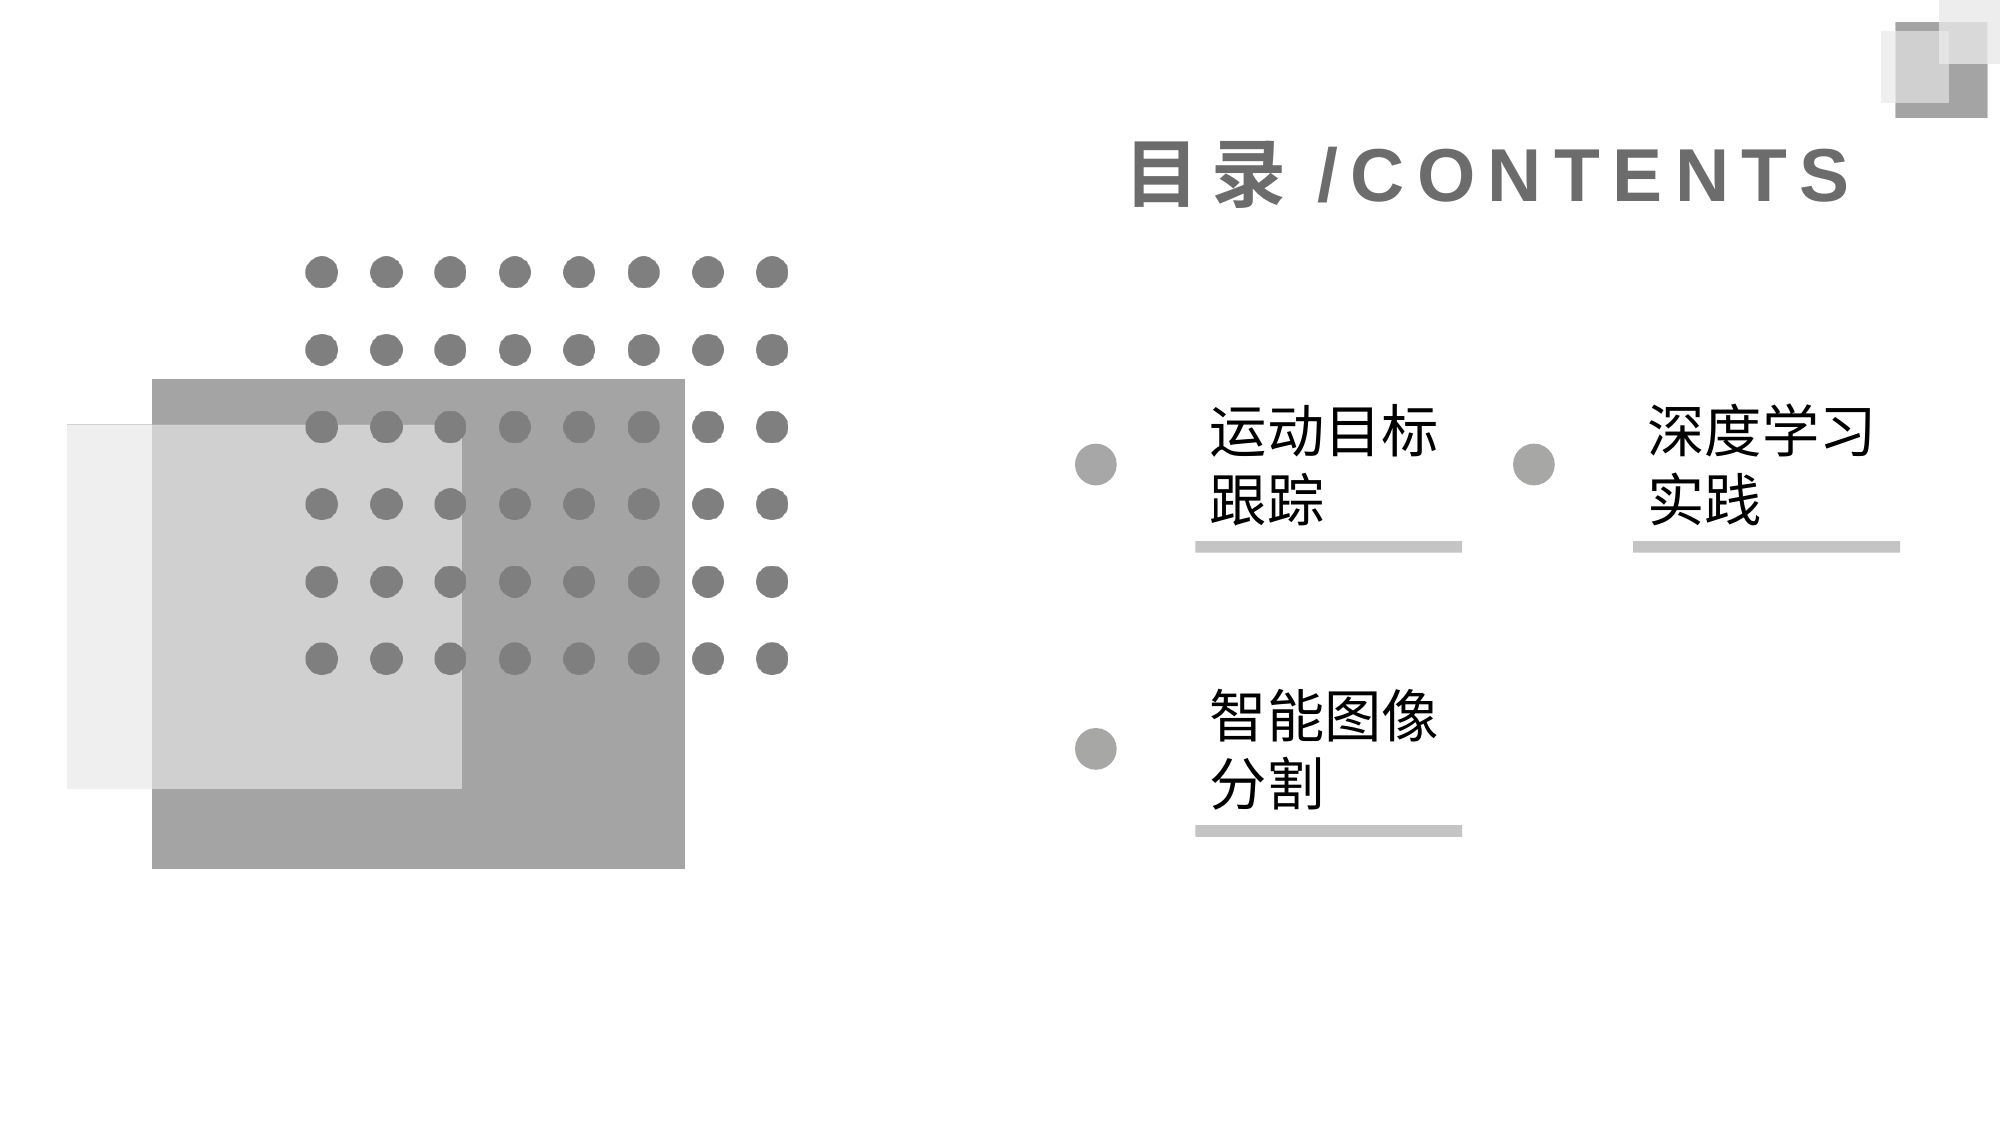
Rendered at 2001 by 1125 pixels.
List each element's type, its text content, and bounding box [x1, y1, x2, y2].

text_box 深度学习实践 [1633, 388, 1901, 540]
text_box 目录/CONTENTS [1074, 98, 1900, 227]
picture [67, 256, 788, 869]
text_box [1632, 540, 1901, 554]
picture [1881, 0, 2000, 118]
text_box 智能图像分割 [1195, 672, 1463, 824]
text_box [1194, 540, 1463, 554]
text_box 运动目标跟踪 [1195, 388, 1463, 540]
text_box [1073, 726, 1118, 771]
text_box [1512, 442, 1556, 487]
text_box [1073, 442, 1118, 487]
text_box [1194, 824, 1463, 838]
